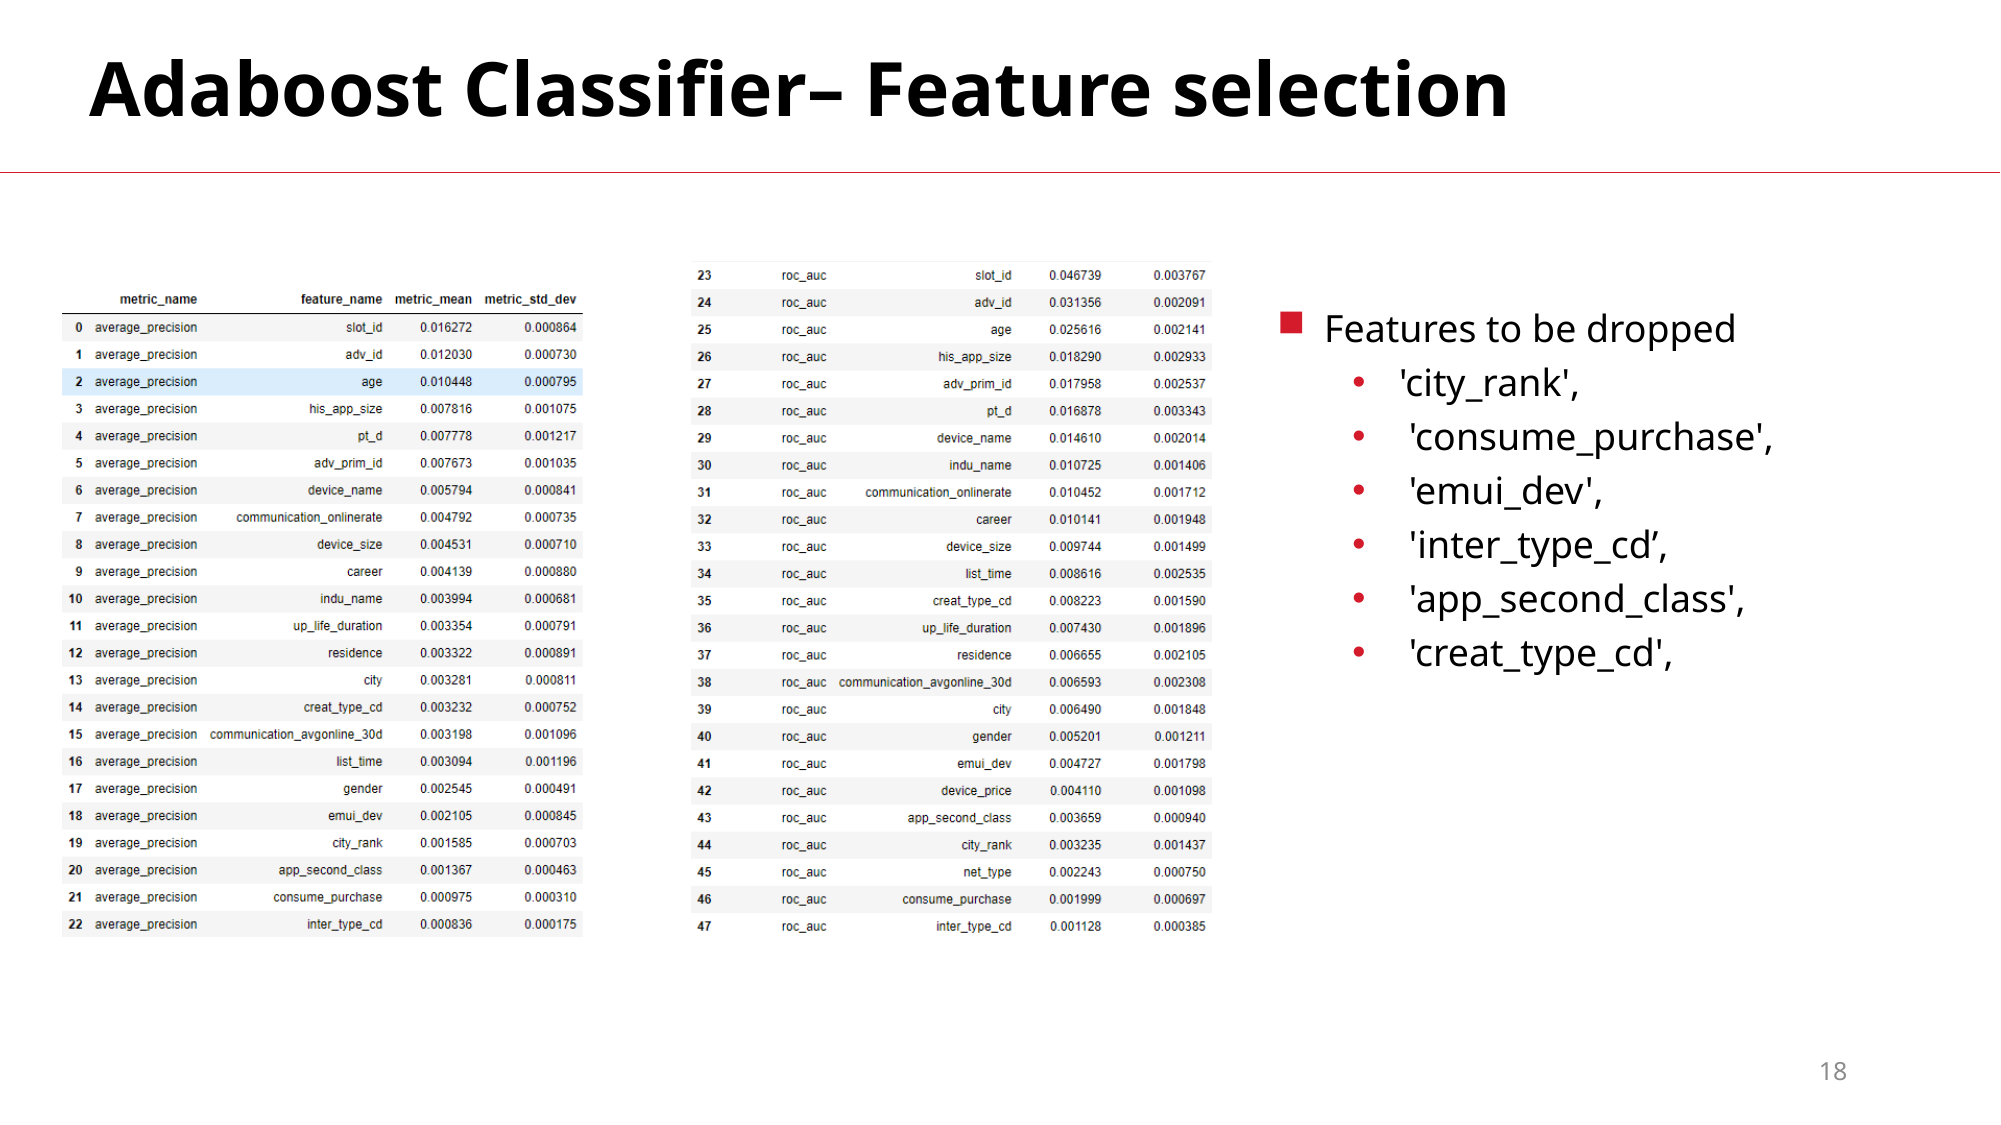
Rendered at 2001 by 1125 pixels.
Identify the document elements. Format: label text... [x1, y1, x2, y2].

picture [689, 261, 1213, 937]
text_box Adaboost Classifier– Feature selection [0, 16, 2000, 139]
picture [60, 288, 588, 937]
text_box Features to be dropped 'city_rank', 'consume_purchase', 'emui_dev', 'inter_type_cd’, 'app_second_class', 'creat_type_cd', [1262, 288, 1940, 682]
slide_number 18 [1412, 1042, 1863, 1103]
